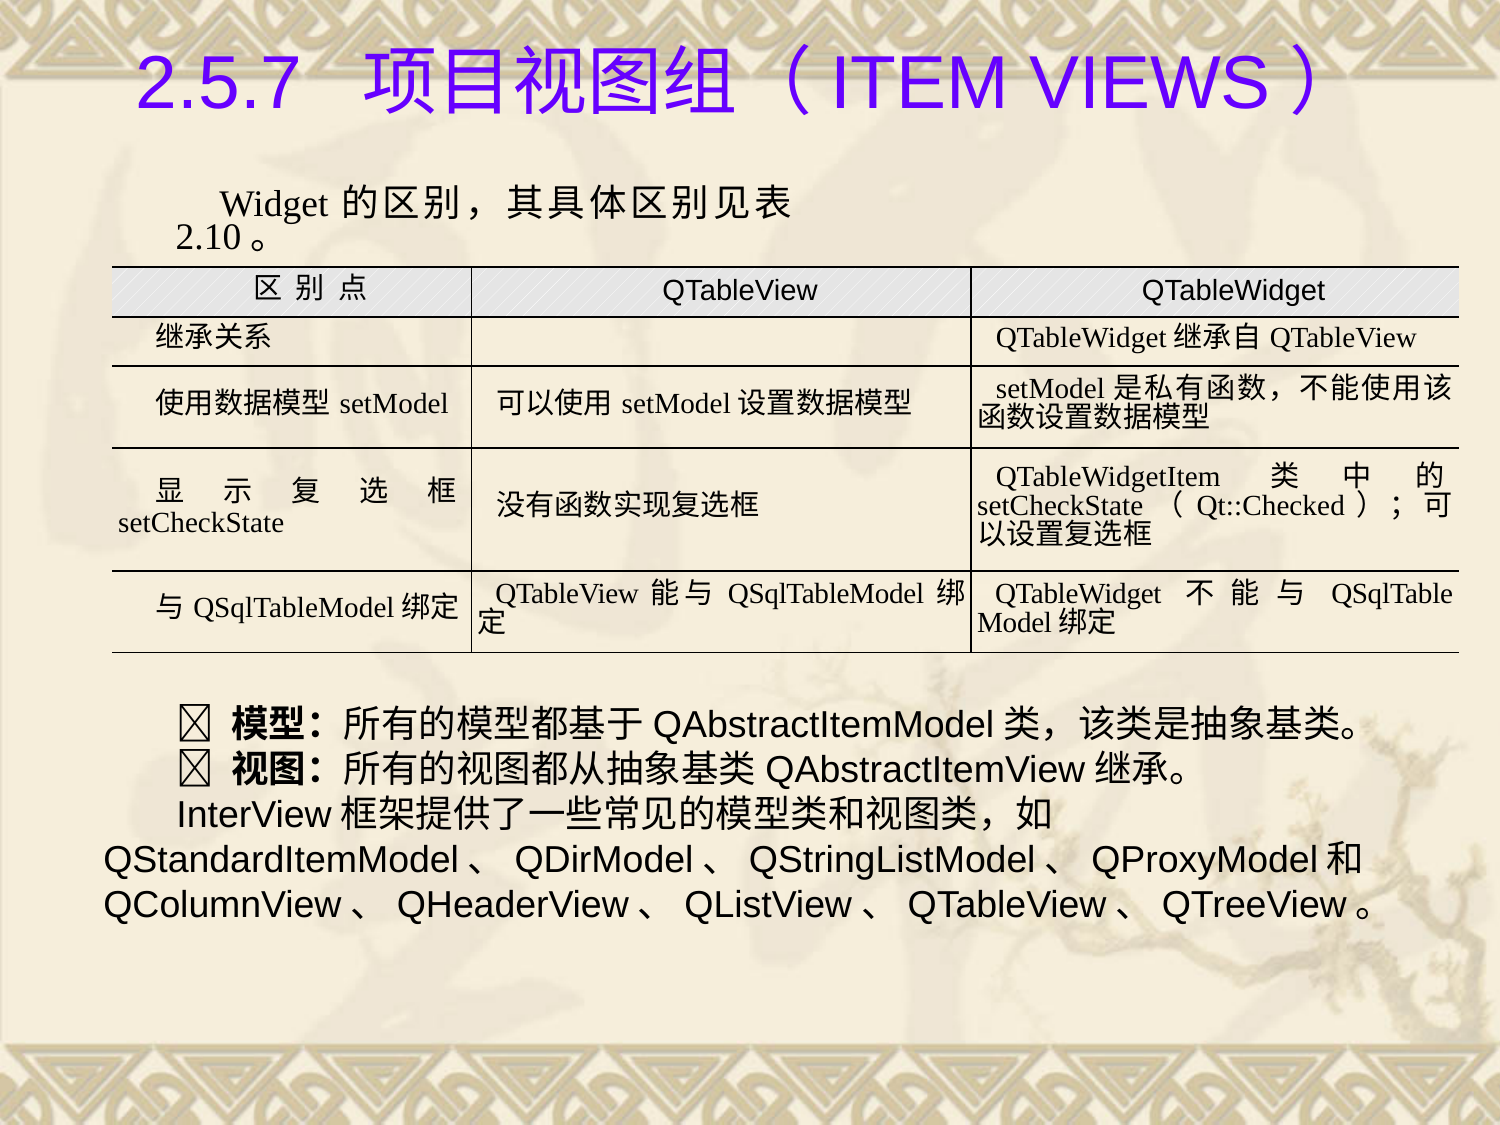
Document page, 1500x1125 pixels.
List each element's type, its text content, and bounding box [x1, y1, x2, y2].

table_cell 使用数据模型setModel [112, 367, 471, 447]
table_header QTableWidget [972, 268, 1459, 316]
text_box Widget的区别，其具体区别见表2.10。 [160, 184, 816, 232]
table_cell QTableWidgetItem类中的setCheckState（Qt::Checked）；可以设置复选框 [972, 449, 1459, 570]
table_cell 与QSqlTableModel绑定 [112, 572, 471, 652]
title 2.5.7 项目视图组（Item Views） [49, 7, 1451, 149]
table_header QTableView [472, 268, 970, 316]
table_cell [472, 318, 970, 365]
text_box  模型：所有的模型都基于QAbstractItemModel类，该类是抽象基类。  视图：所有的视图都从抽象基类QAbstractItemView继承。 InterView框架提供了一些常见的模型类和视图类，如QStandardItemModel、QDirModel、QStringListModel、QProxyModel和QColumnView、QHeaderView、QListView、QTableView、QTreeView。 [88, 692, 1459, 933]
table_cell 可以使用setModel设置数据模型 [472, 367, 970, 447]
table_header 区 别 点 [112, 268, 471, 316]
table_cell 显示复选框setCheckState [112, 449, 471, 570]
table_cell 没有函数实现复选框 [472, 449, 970, 570]
table_cell QTableView能与QSqlTableModel绑定 [472, 572, 970, 652]
table_cell QTableWidget不能与QSqlTable Model绑定 [972, 572, 1459, 652]
picture [0, 0, 1500, 1125]
table_cell 继承关系 [112, 318, 471, 365]
table_cell QTableWidget继承自QTableView [972, 318, 1459, 365]
table_cell setModel是私有函数，不能使用该函数设置数据模型 [972, 367, 1459, 447]
